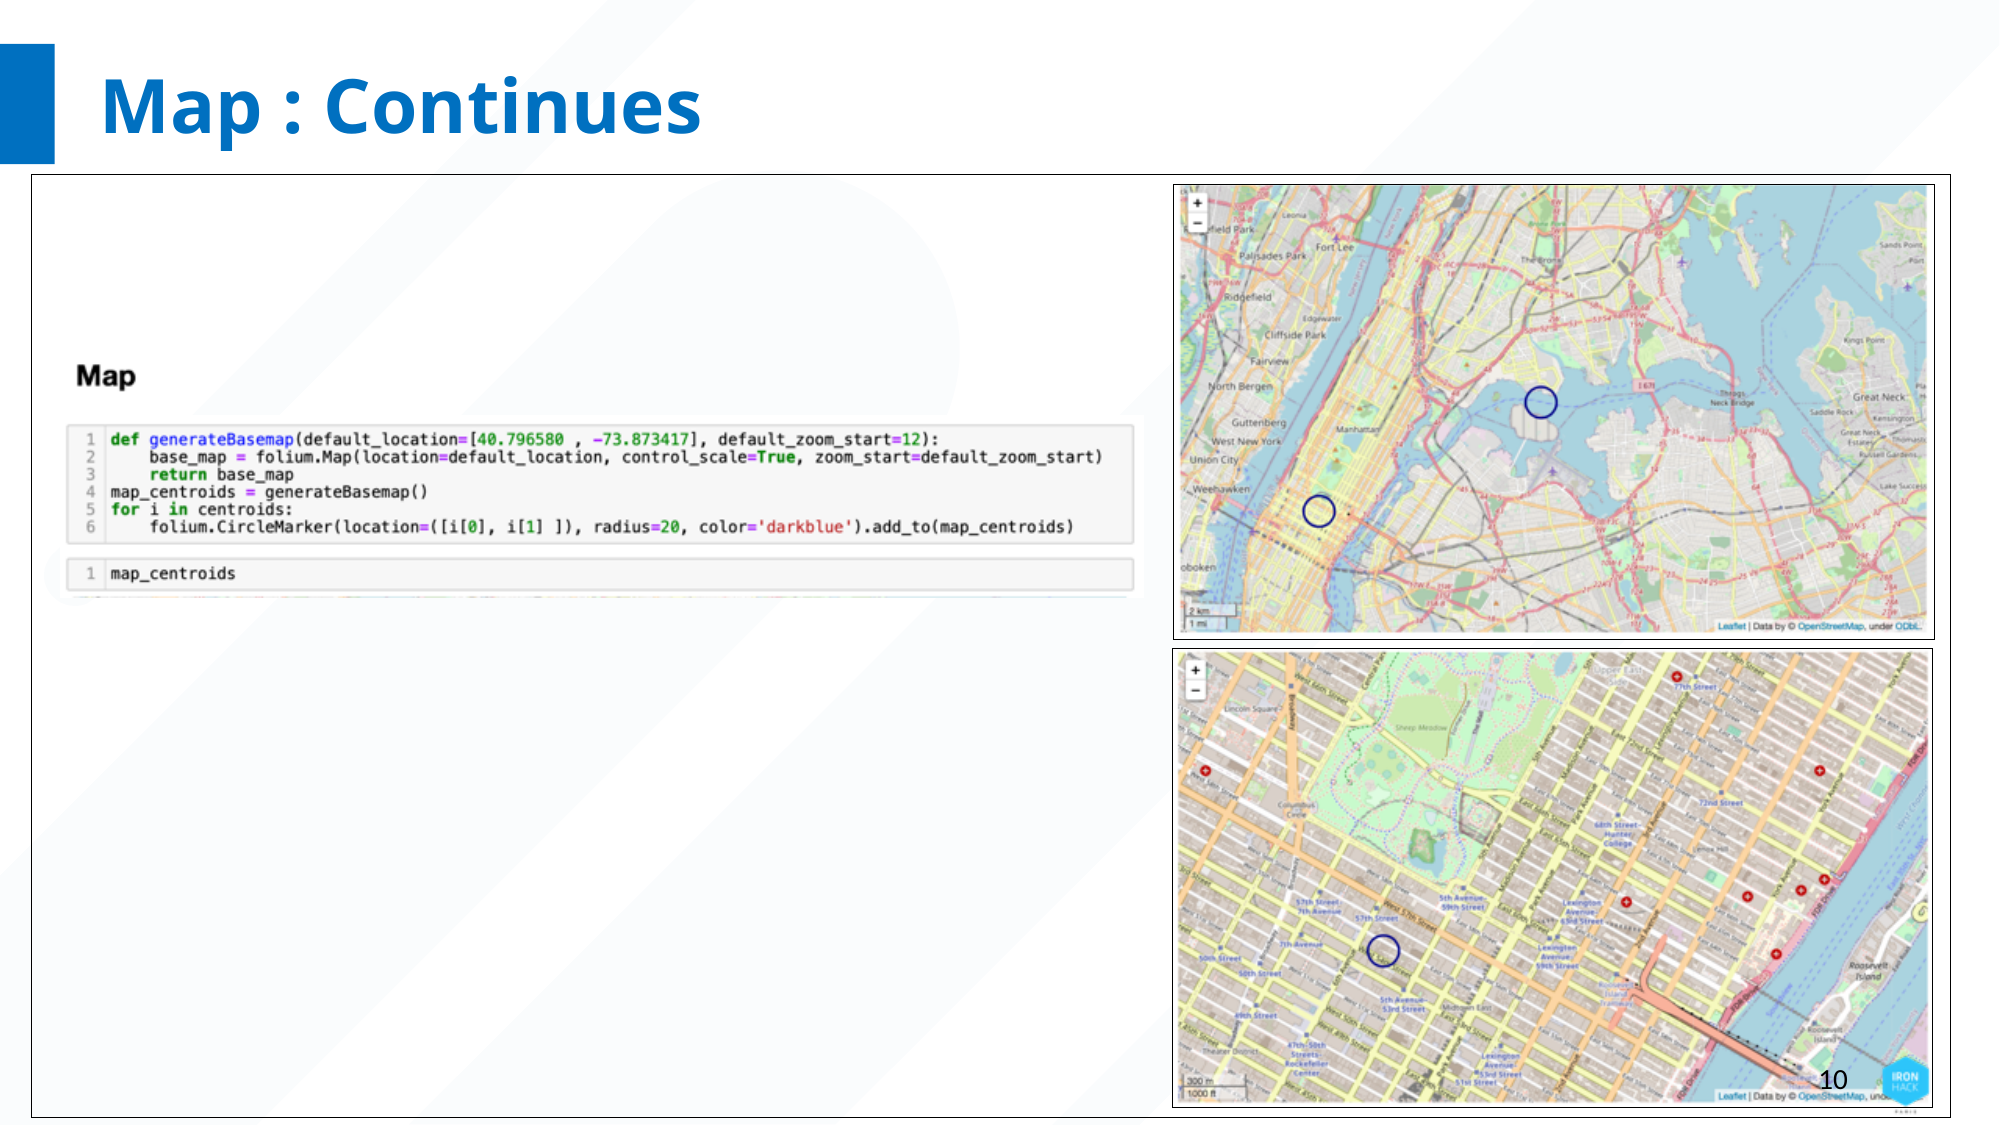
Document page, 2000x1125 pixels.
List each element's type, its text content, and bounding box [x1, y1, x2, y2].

picture [1173, 184, 1935, 640]
picture [60, 415, 1144, 599]
title Map : Continues [99, 45, 1900, 162]
picture [60, 349, 161, 405]
text_box [31, 174, 1951, 1118]
picture [1171, 648, 1945, 1124]
